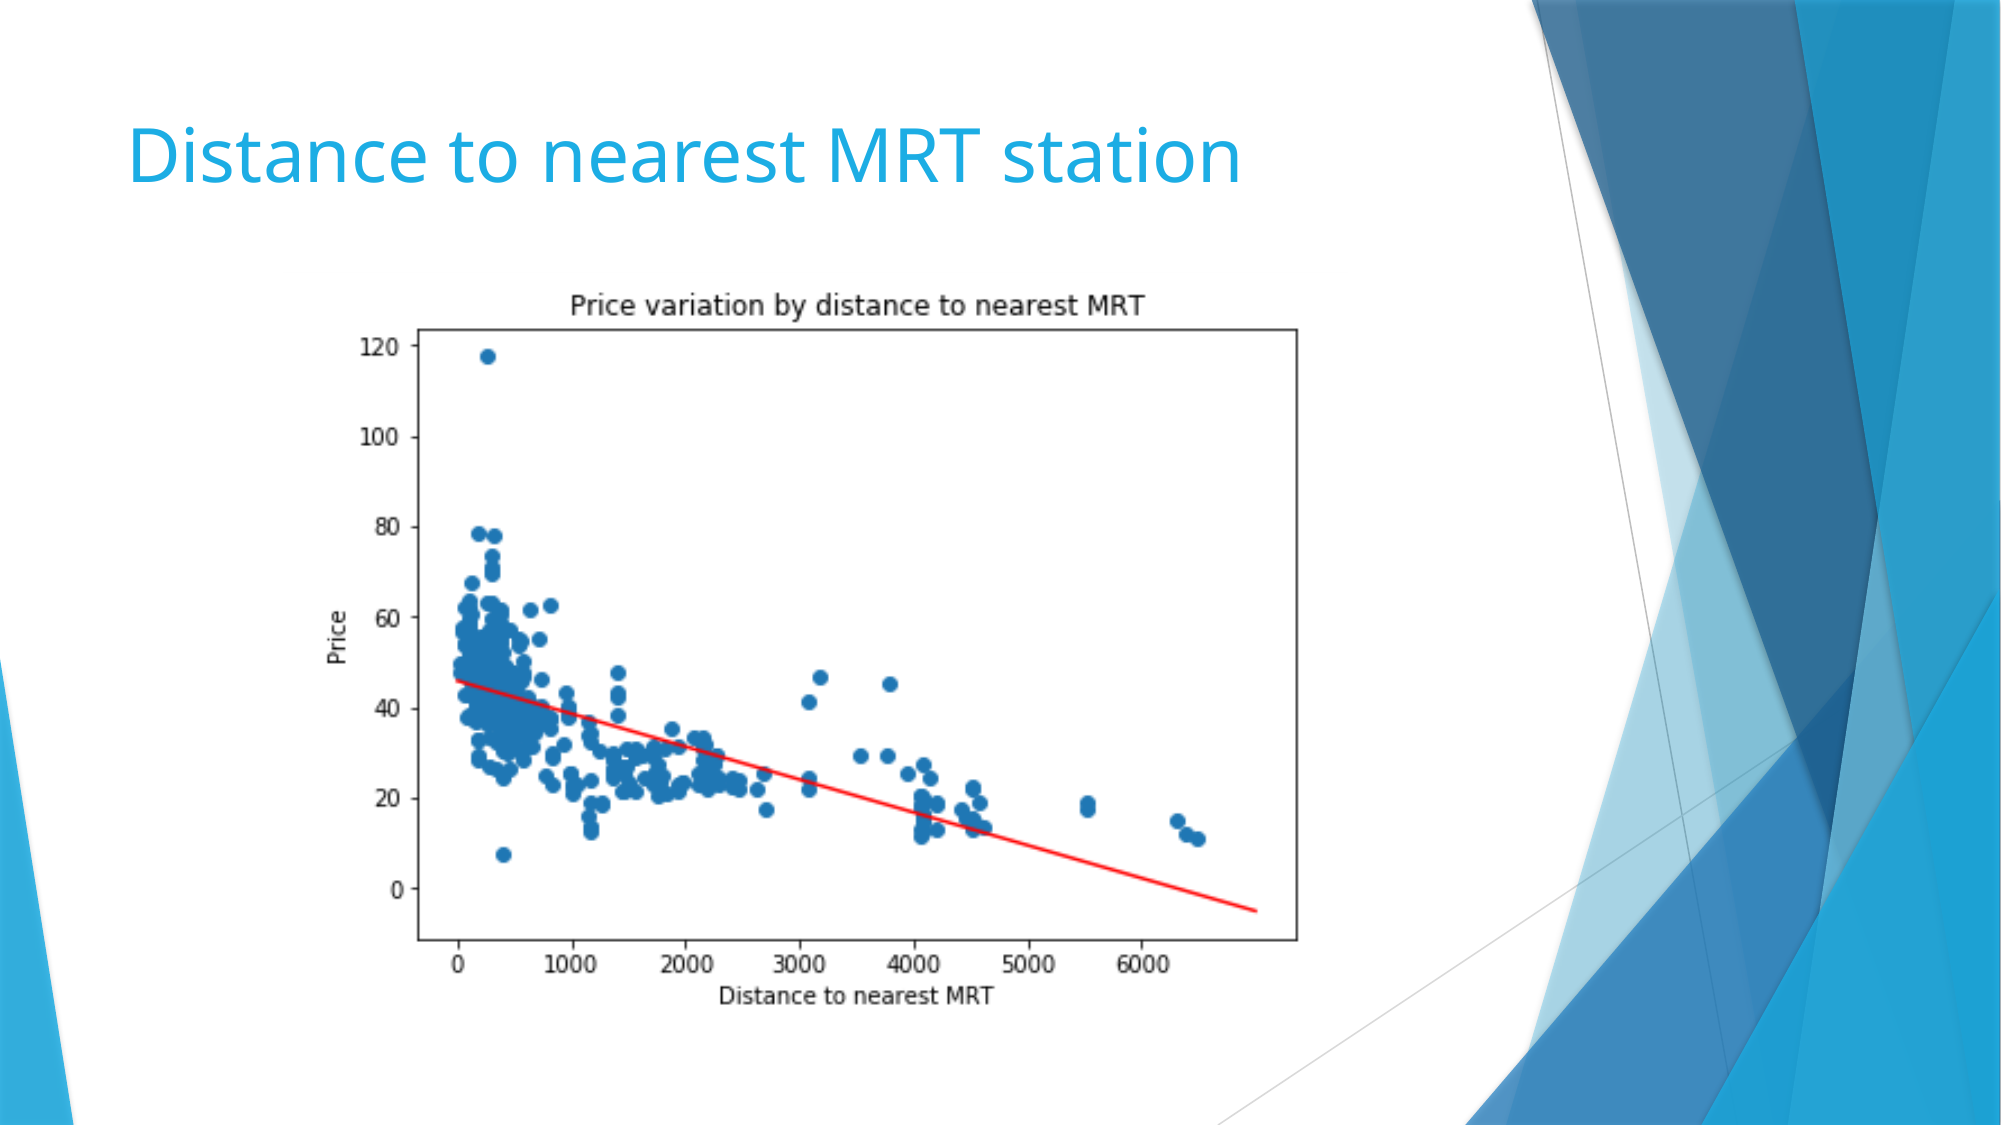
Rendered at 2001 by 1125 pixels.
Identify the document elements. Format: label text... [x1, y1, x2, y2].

title Distance to nearest MRT station [111, 99, 1522, 317]
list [283, 270, 1348, 1026]
